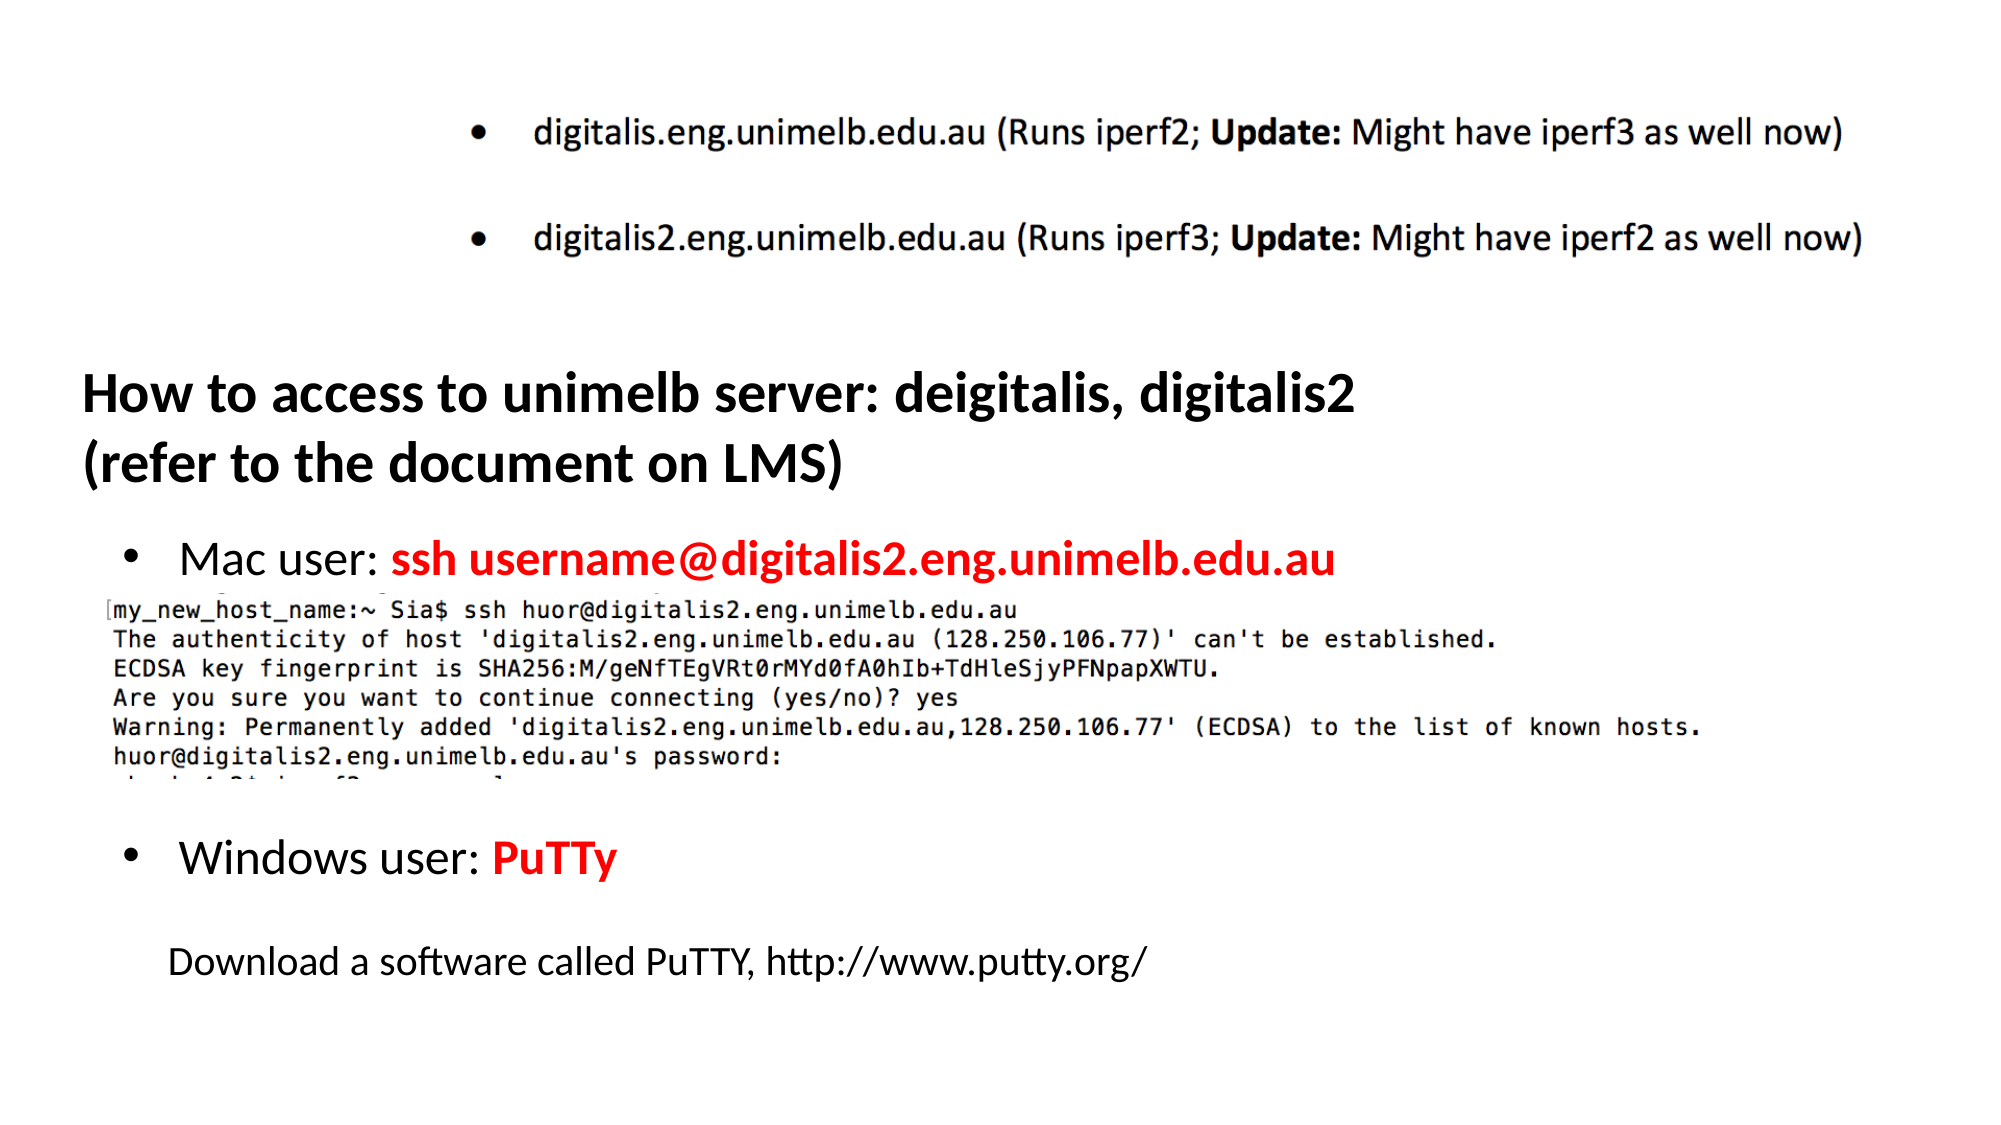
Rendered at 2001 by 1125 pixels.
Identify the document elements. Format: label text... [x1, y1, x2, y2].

text_box Download a software called PuTTY, http://www.putty.org/ [153, 926, 1256, 991]
text_box Windows user: PuTTy [107, 816, 1539, 892]
text_box How to access to unimelb server: deigitalis, digitalis2 (refer to the document on LMS) [67, 347, 1871, 572]
picture [386, 89, 1940, 290]
text_box Mac user: ssh username@digitalis2.eng.unimelb.edu.au [107, 517, 1539, 593]
picture [107, 593, 1731, 779]
